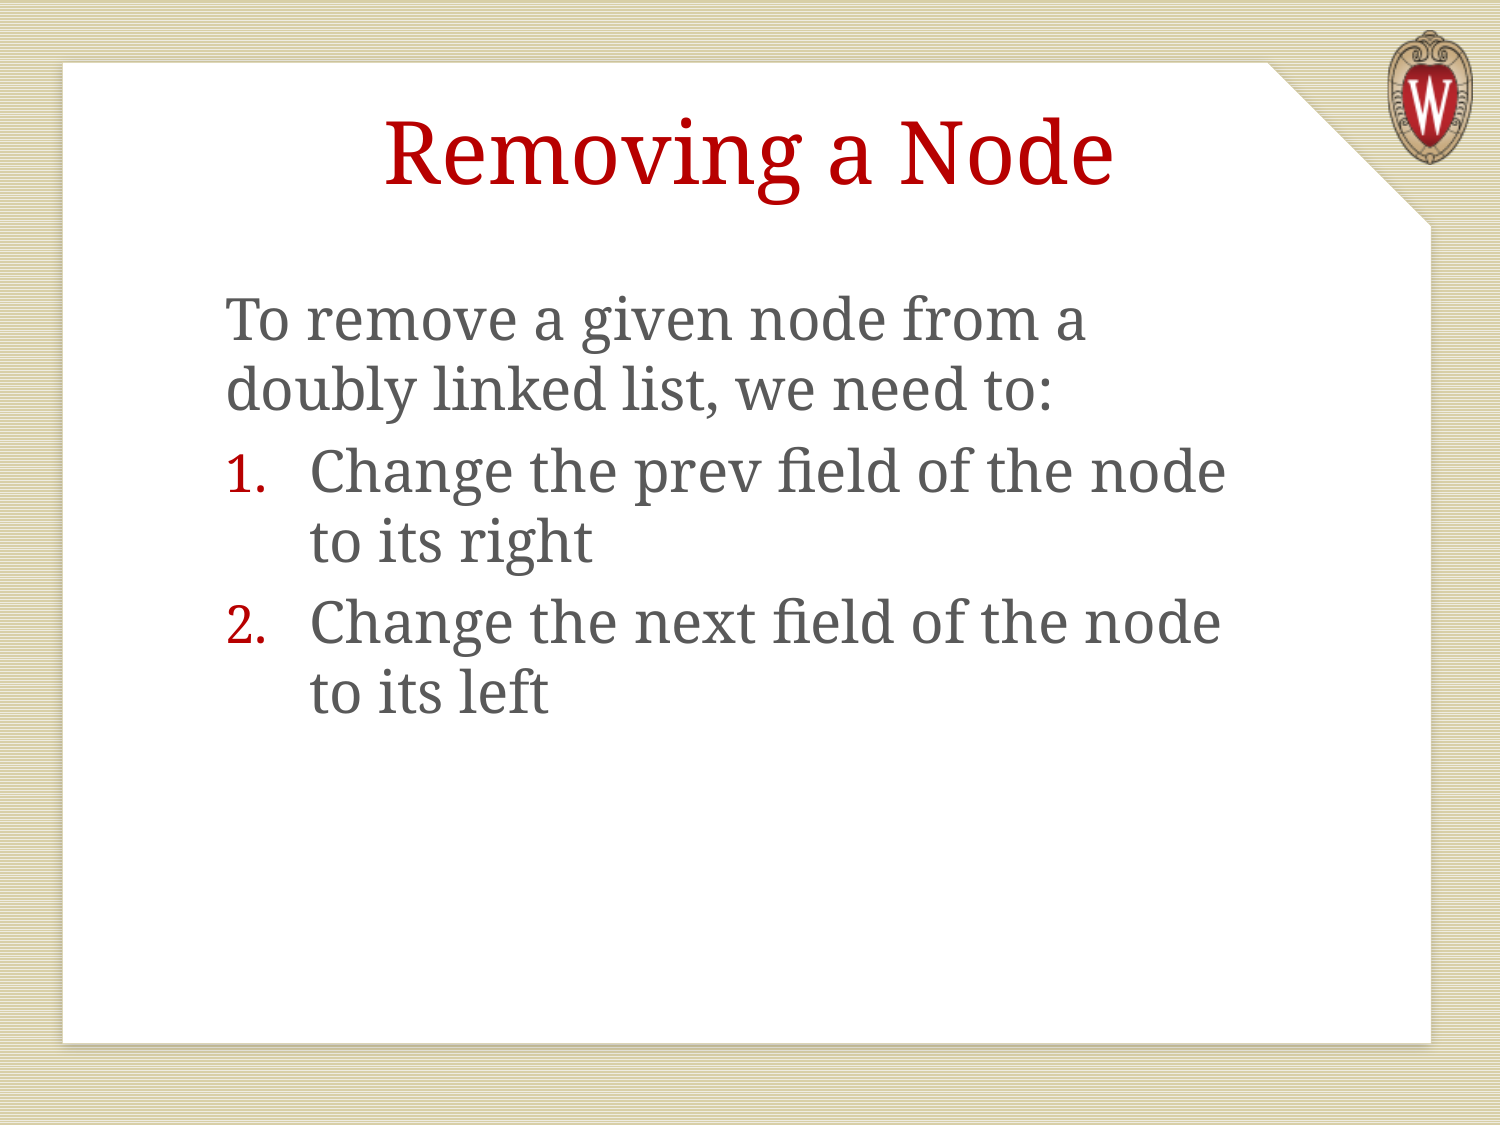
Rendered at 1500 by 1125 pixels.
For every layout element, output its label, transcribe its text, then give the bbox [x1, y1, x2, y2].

title Removing a Node [112, 97, 1388, 283]
subtitle To remove a given node from a doubly linked list, we need to: Change the prev field of the node to its right Change the next field of the node to its left [225, 282, 1275, 945]
